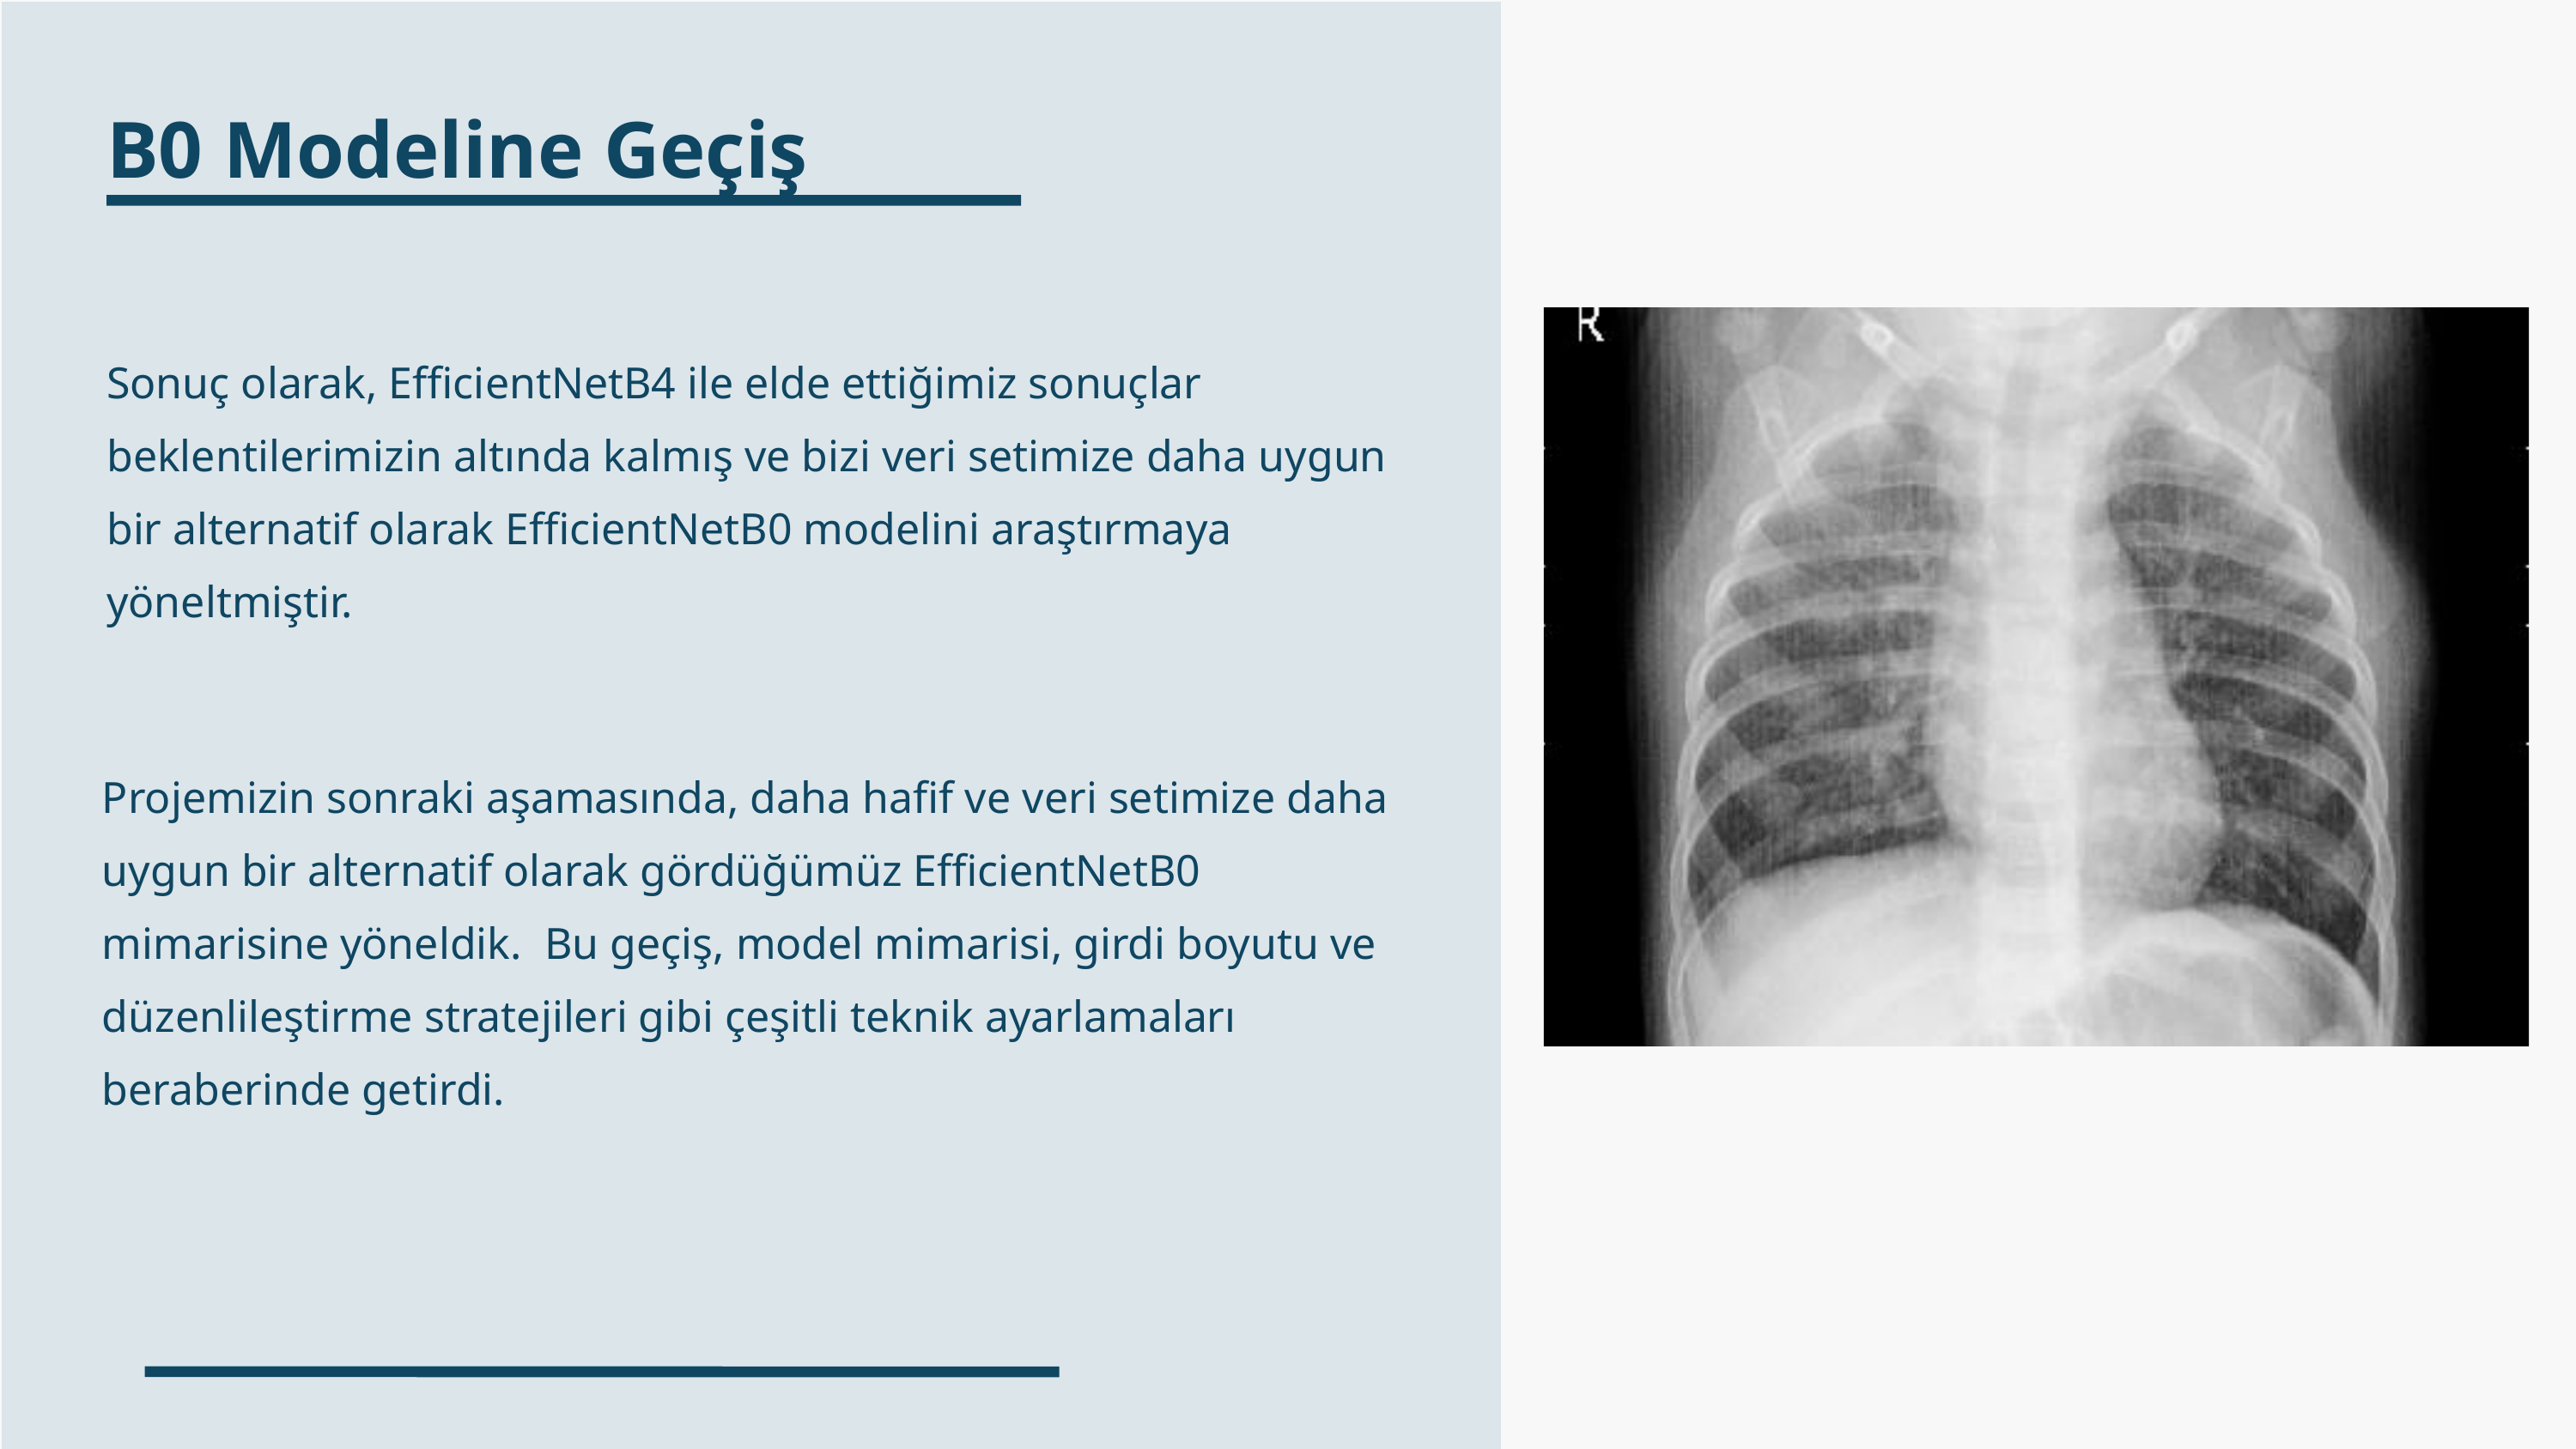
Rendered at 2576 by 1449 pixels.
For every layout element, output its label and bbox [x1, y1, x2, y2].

text_box [1543, 307, 2530, 1046]
text_box [1, 1, 1501, 1449]
